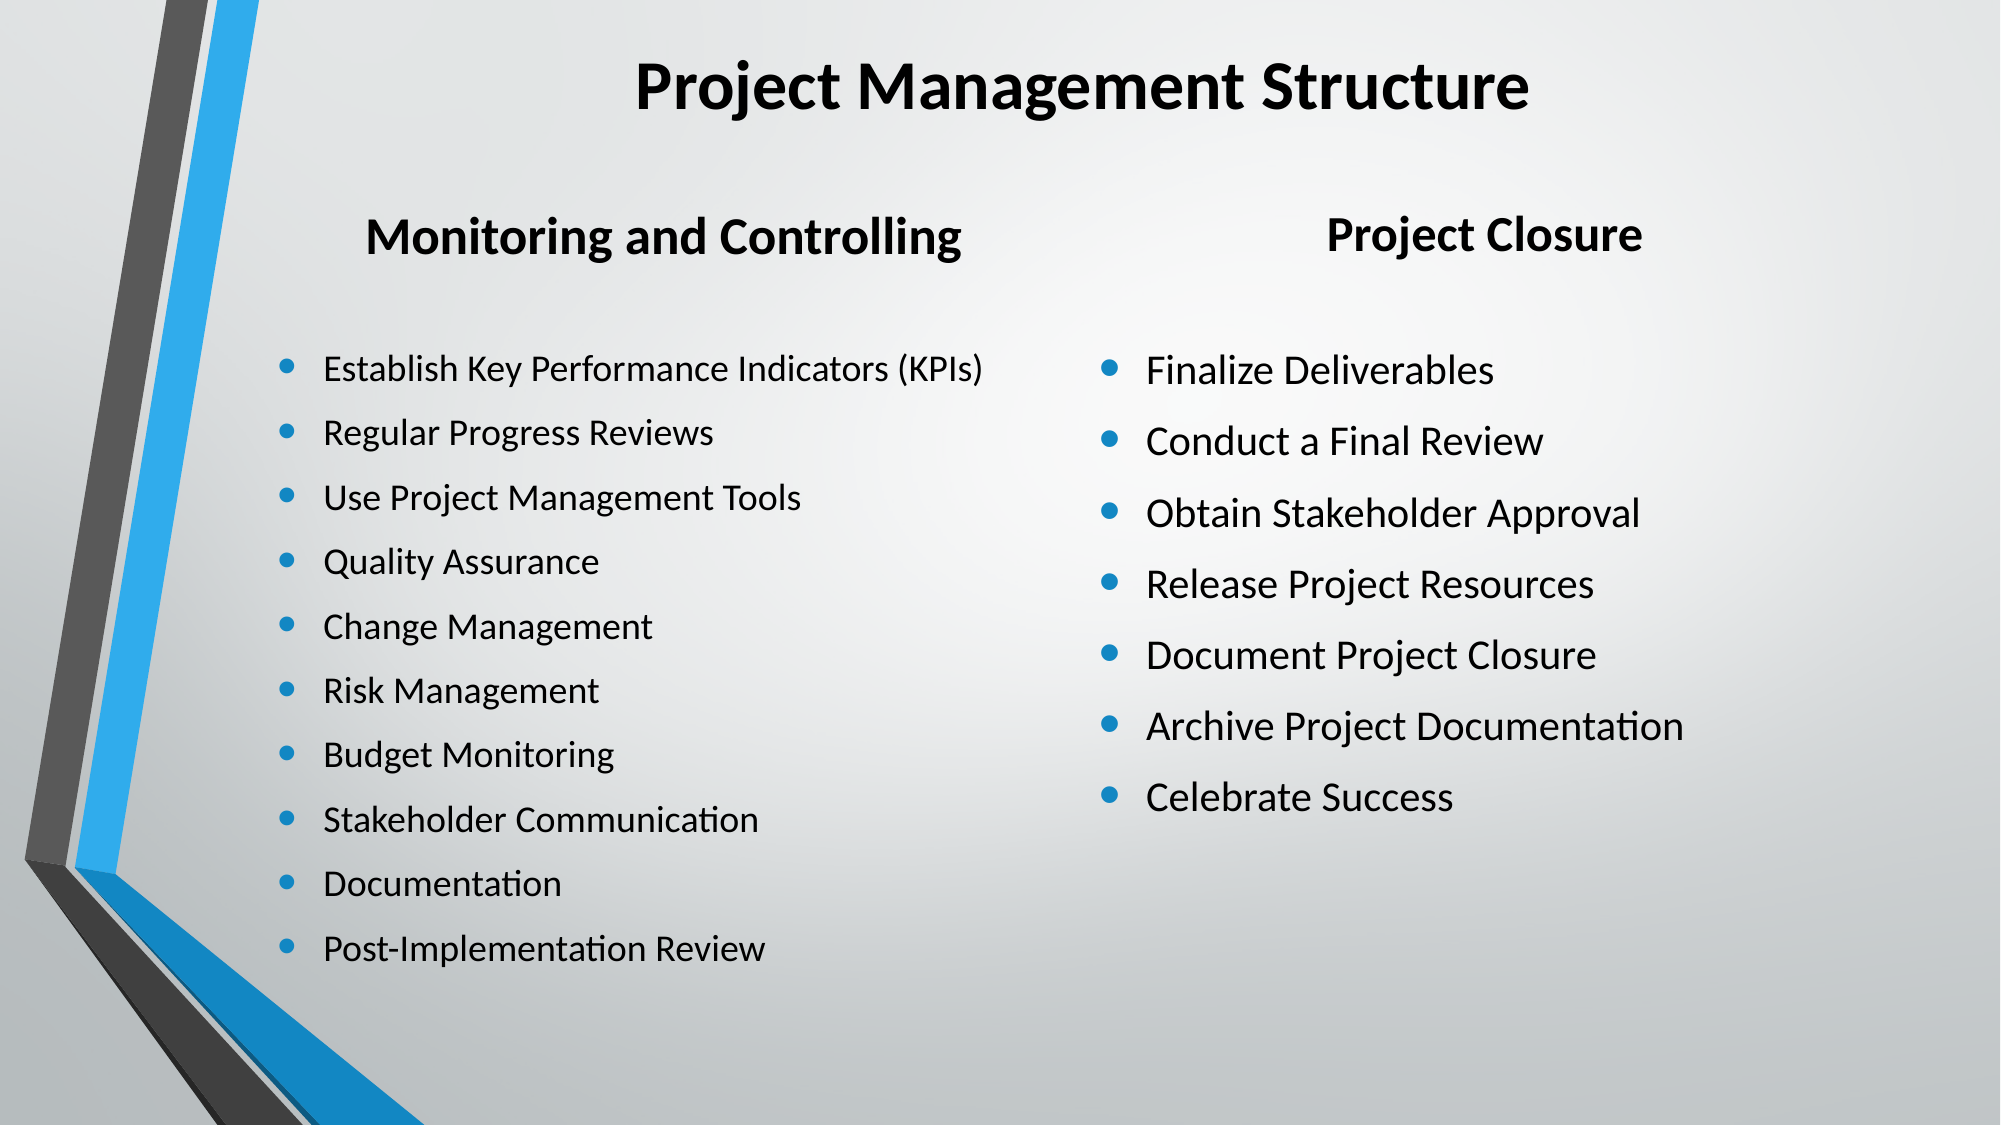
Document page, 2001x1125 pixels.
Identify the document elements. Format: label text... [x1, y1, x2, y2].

list Monitoring and Controlling Establish Key Performance Indicators (KPIs) Regular Progress Reviews Use Project Management Tools Quality Assurance Change Management Risk Management Budget Monitoring Stakeholder Communication Documentation Post-Implementation Review [262, 193, 1066, 978]
list Project Closure Finalize Deliverables Conduct a Final Review Obtain Stakeholder Approval Release Project Resources Document Project Closure Archive Project Documentation Celebrate Success [1083, 193, 1887, 829]
title Project Management Structure [262, 31, 1906, 131]
